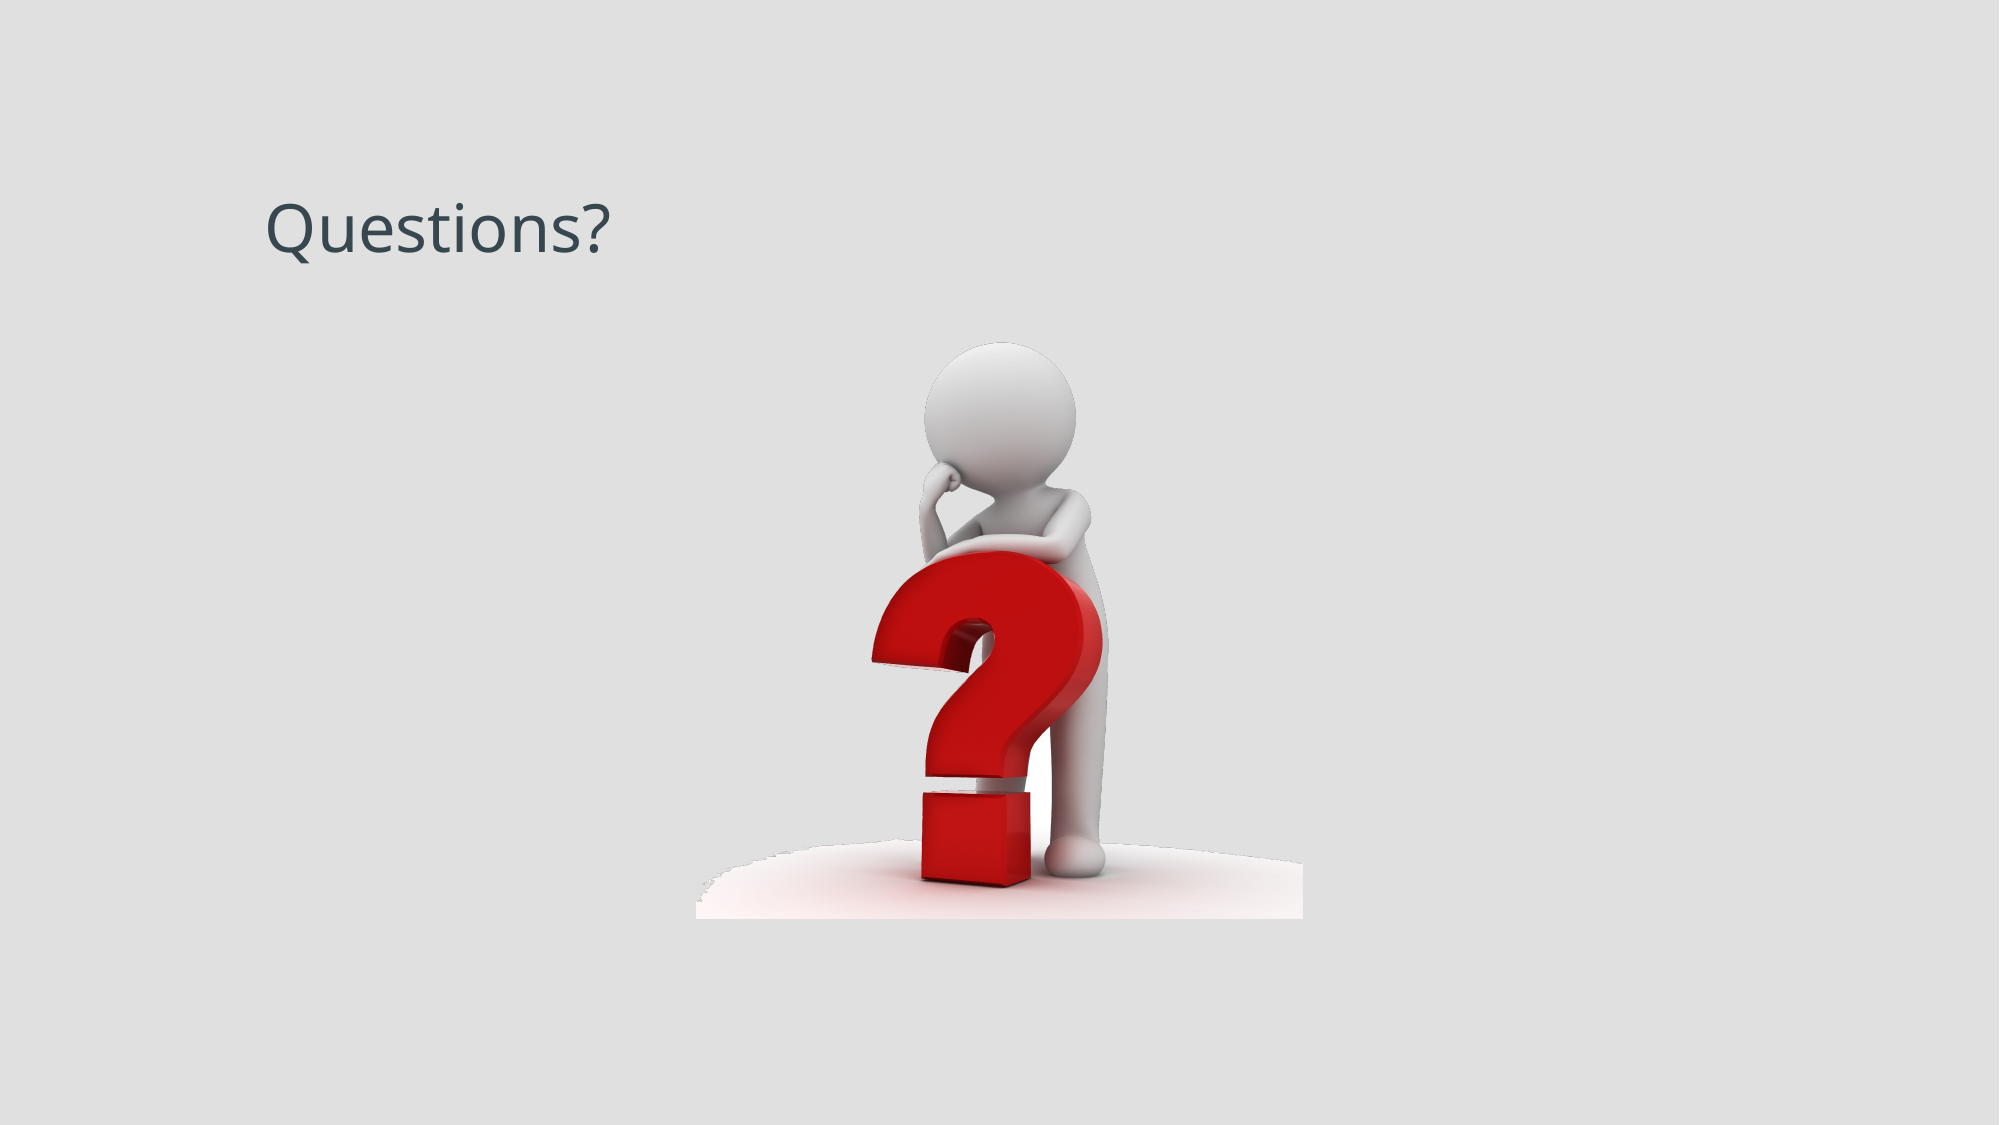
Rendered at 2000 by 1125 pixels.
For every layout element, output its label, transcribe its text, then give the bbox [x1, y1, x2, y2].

title Questions? [249, 99, 1750, 275]
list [696, 312, 1304, 920]
